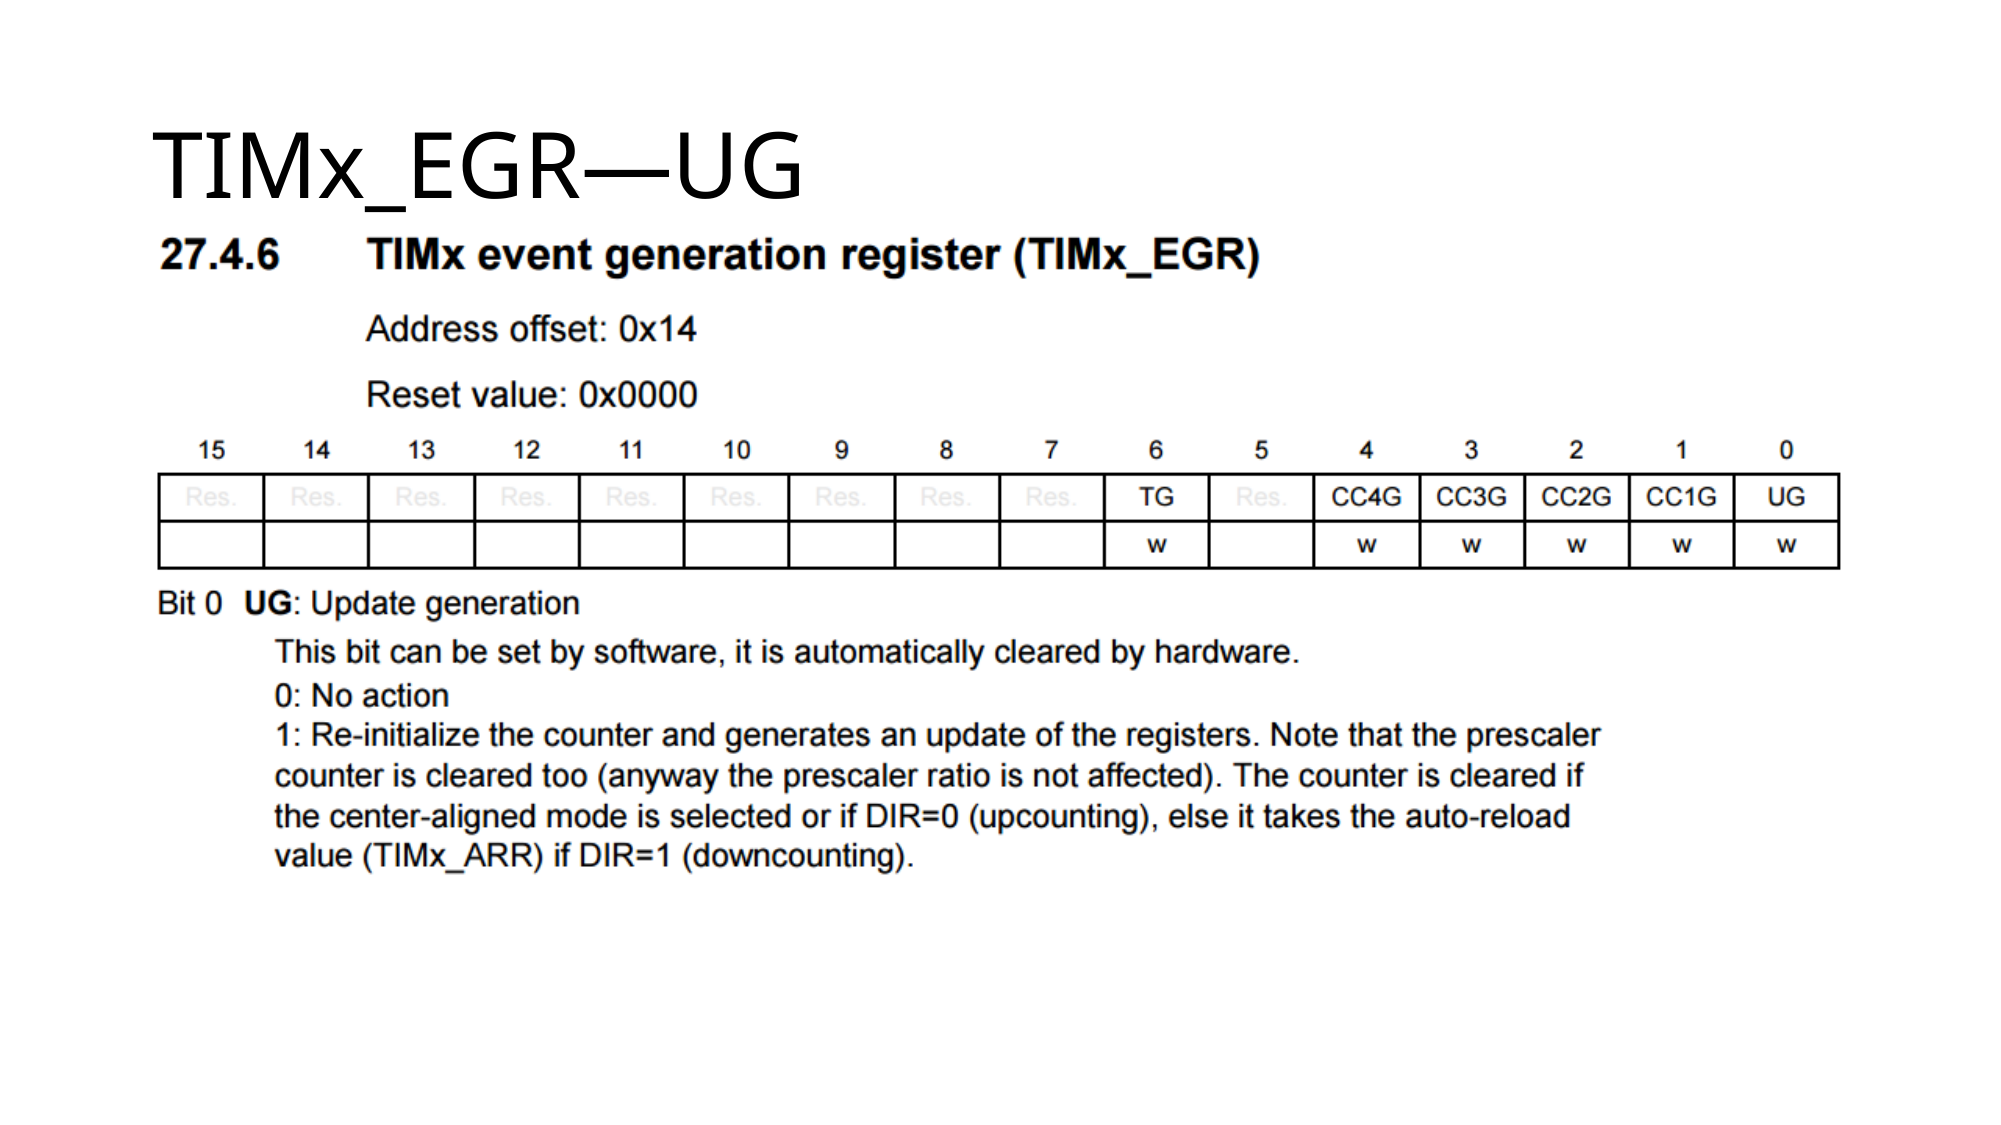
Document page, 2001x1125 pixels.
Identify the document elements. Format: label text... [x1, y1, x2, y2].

picture [149, 224, 1850, 884]
title TIMx_EGR—UG [137, 59, 1863, 278]
